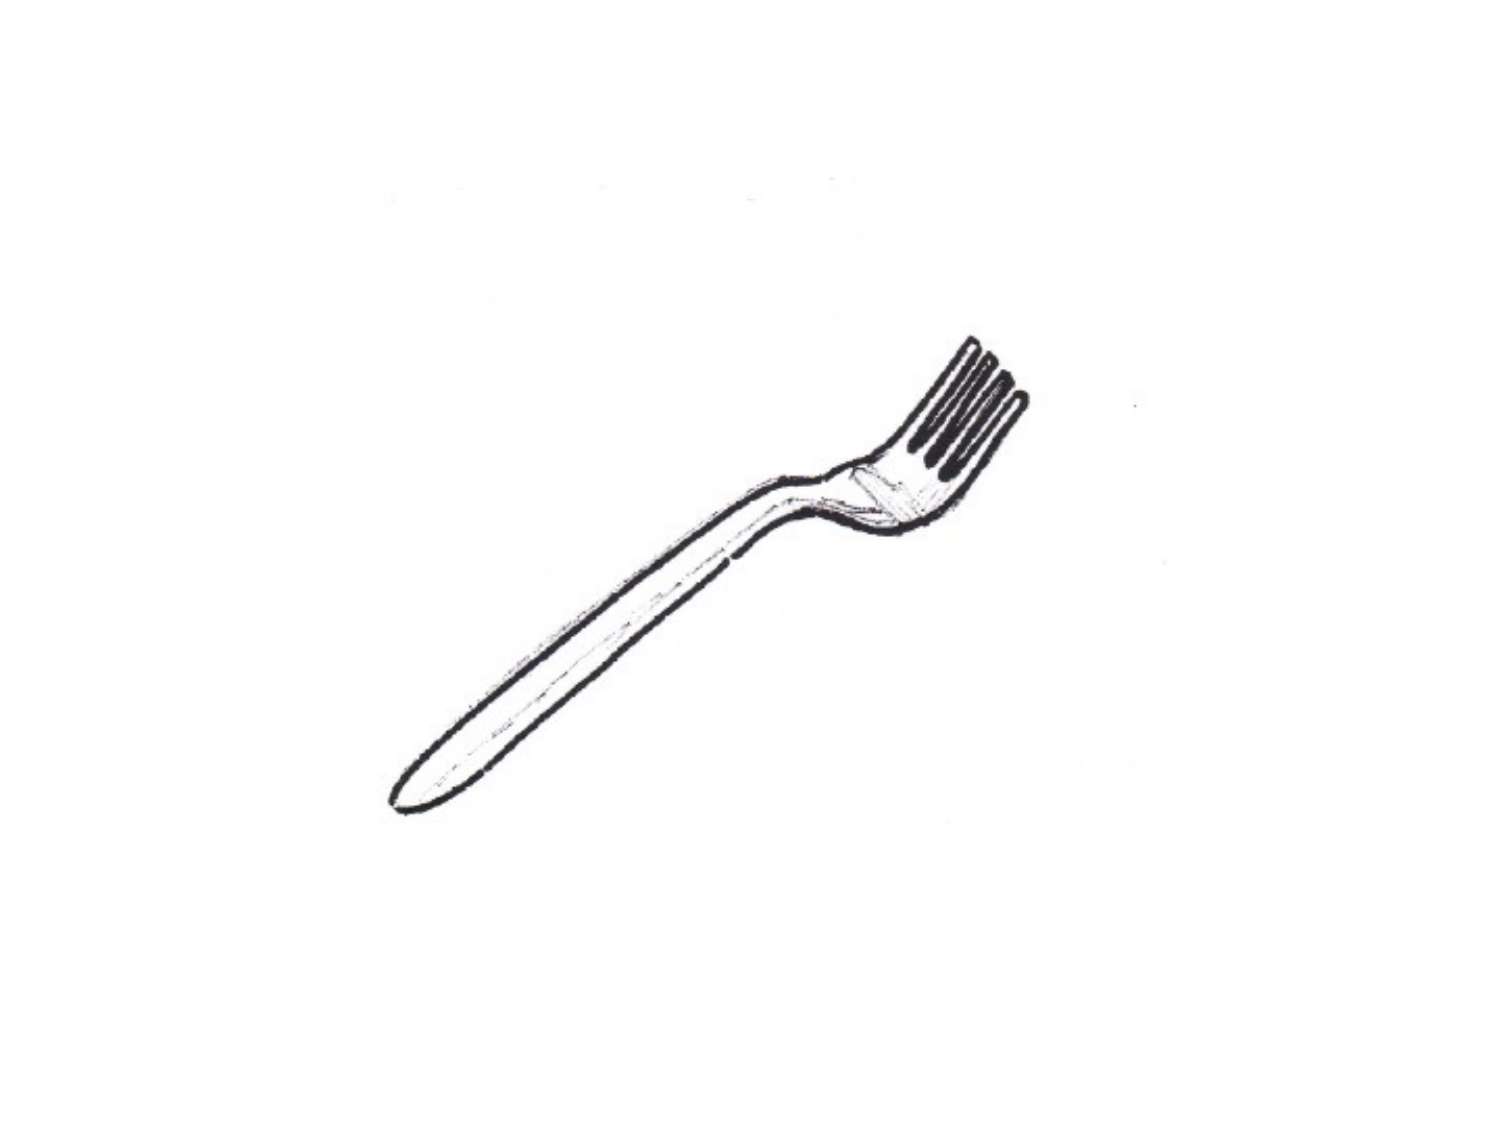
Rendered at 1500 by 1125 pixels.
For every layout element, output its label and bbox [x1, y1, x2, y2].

picture [329, 174, 1171, 951]
